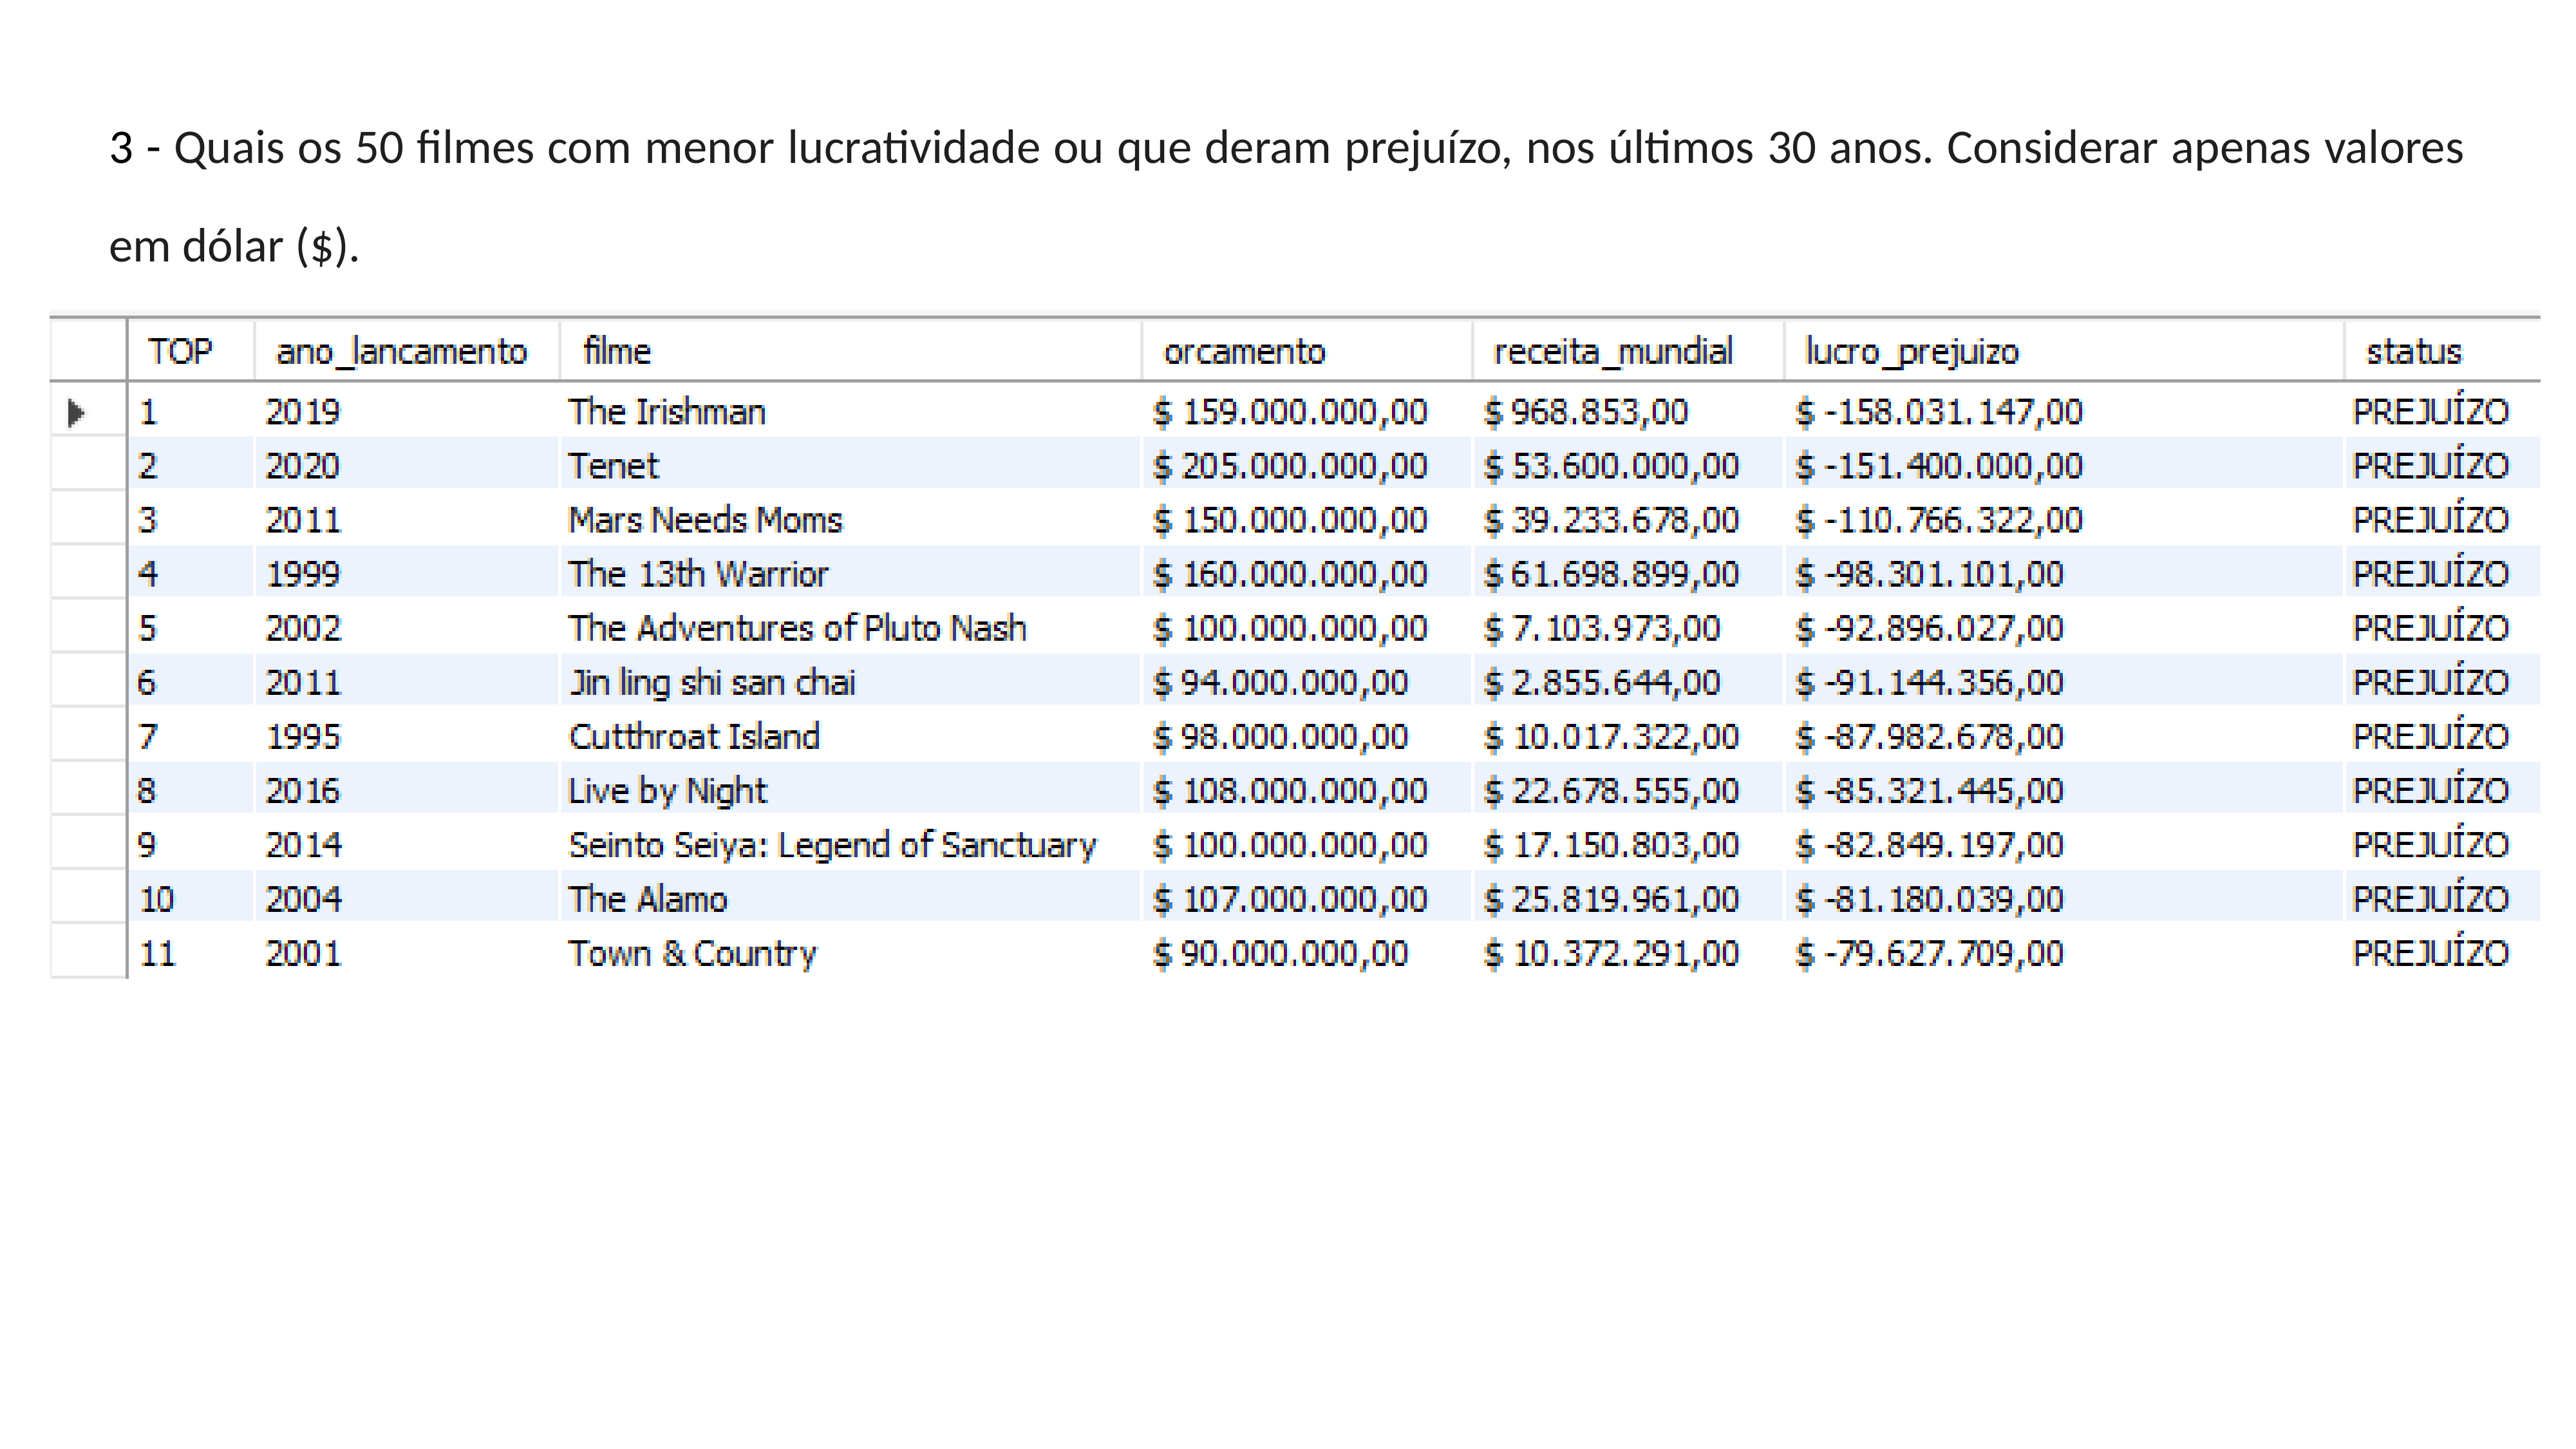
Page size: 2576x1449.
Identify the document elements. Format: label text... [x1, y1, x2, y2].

text_box 3 - Quais os 50 filmes com menor lucratividade ou que deram prejuízo, nos últimos 30 anos. Considerar apenas valores em dólar ($). [99, 70, 2476, 276]
picture [50, 310, 2541, 979]
